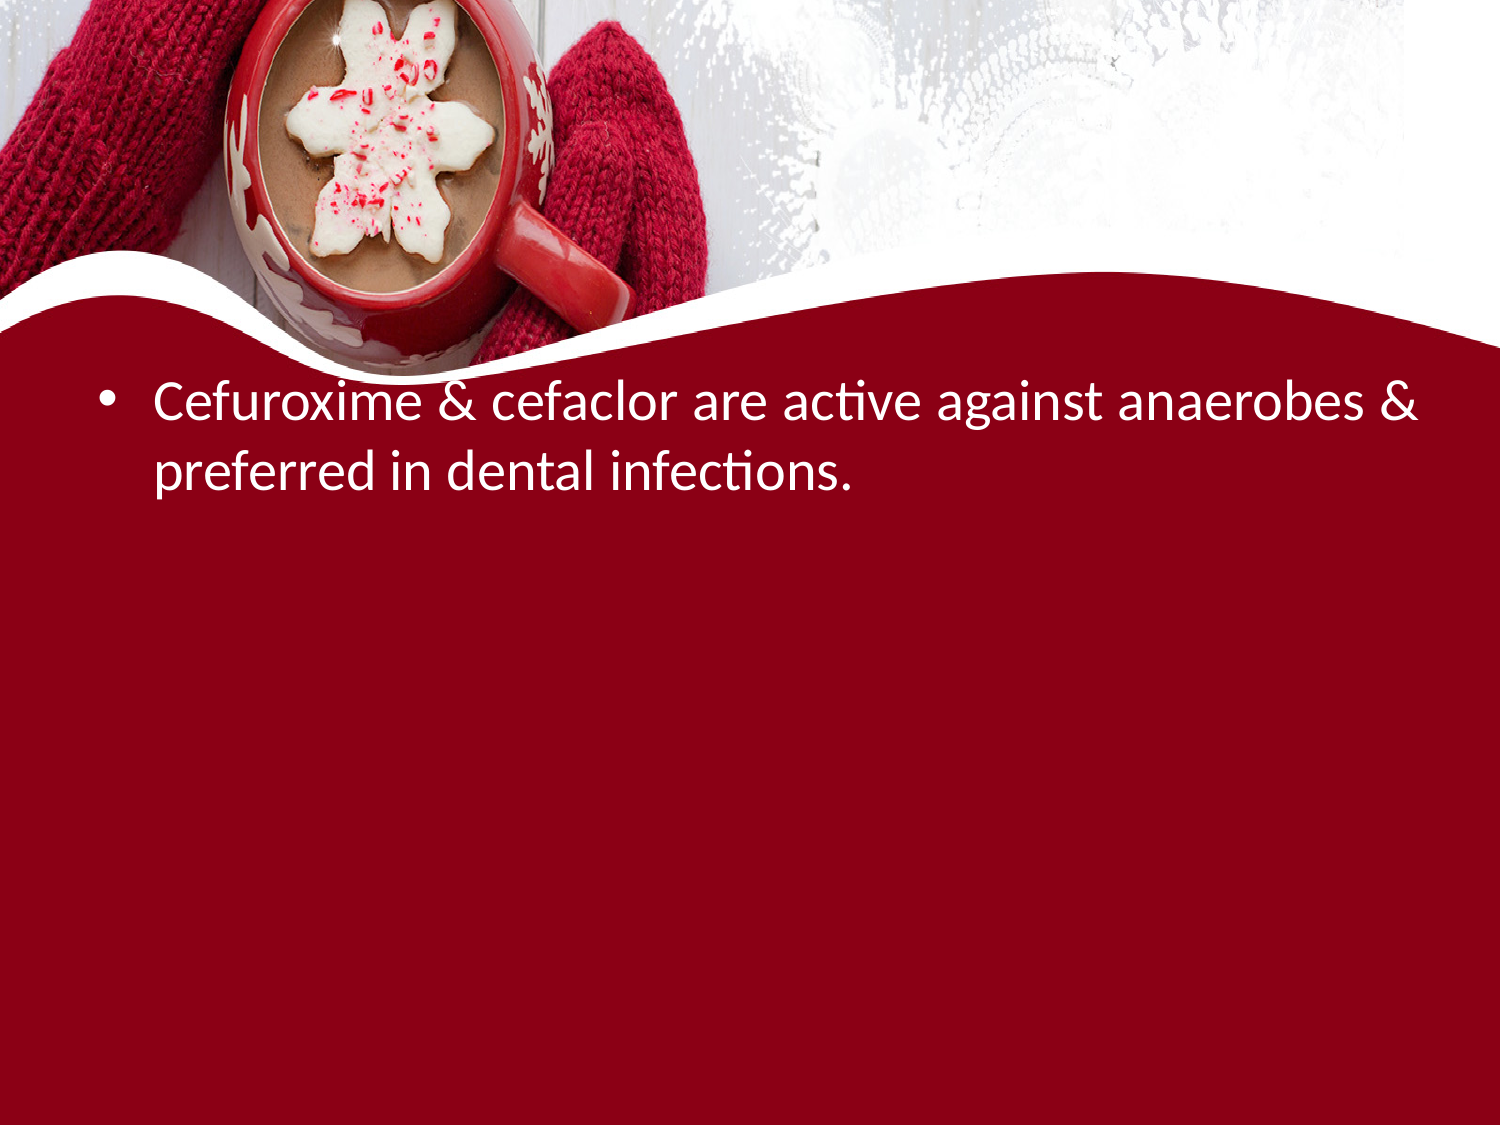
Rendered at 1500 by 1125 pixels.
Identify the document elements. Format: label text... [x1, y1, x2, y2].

picture [0, 0, 1500, 1125]
list Cefuroxime & cefaclor are active against anaerobes & preferred in dental infections. [82, 354, 1435, 1039]
